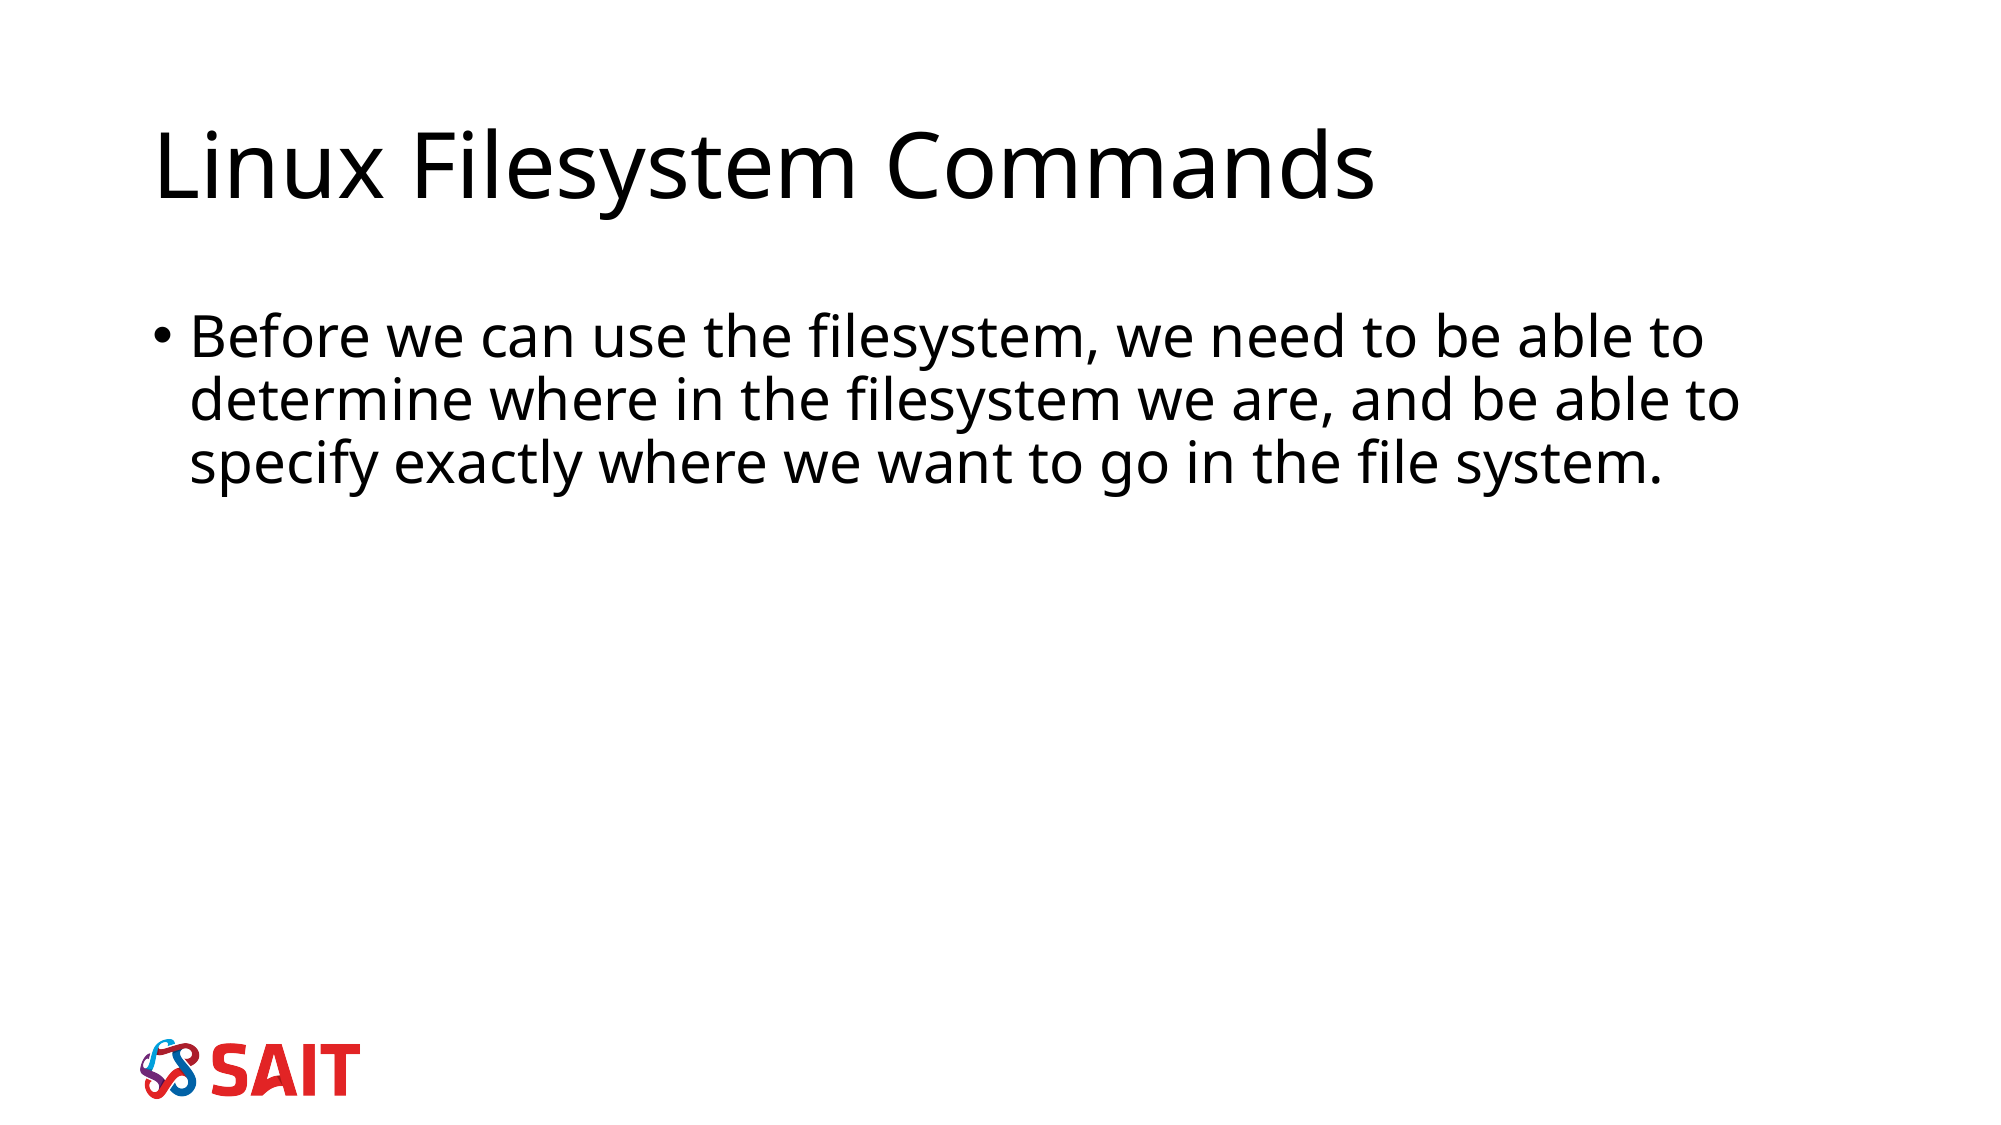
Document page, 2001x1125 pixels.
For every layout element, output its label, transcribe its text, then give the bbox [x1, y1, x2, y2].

text_box Before we can use the filesystem, we need to be able to determine where in the filesystem we are, and be able to specify exactly where we want to go in the file system. [137, 299, 1863, 1014]
picture [114, 1013, 386, 1125]
text_box Linux Filesystem Commands [137, 59, 1863, 278]
